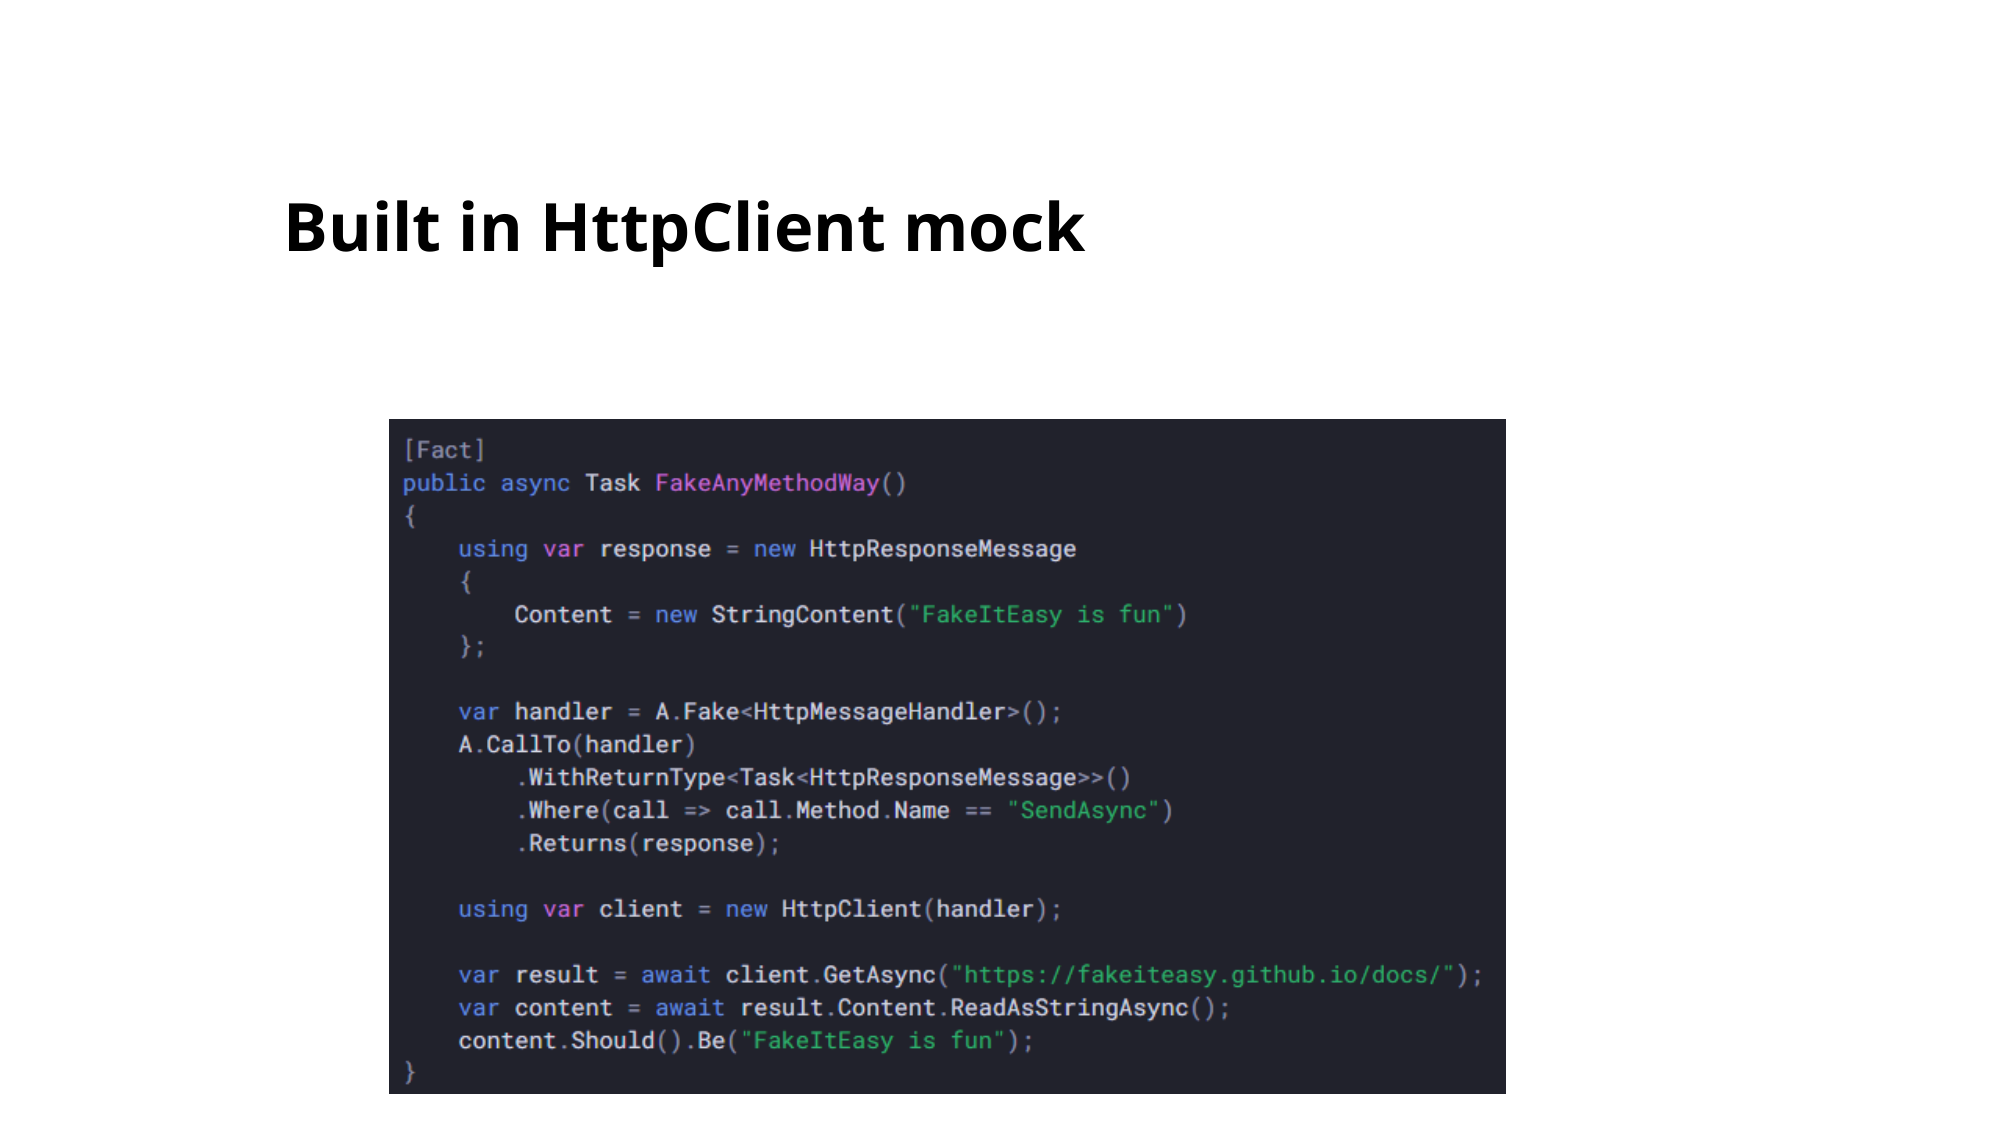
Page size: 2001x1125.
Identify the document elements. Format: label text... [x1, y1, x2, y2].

title Built in HttpClient mock [268, 112, 1732, 338]
picture [389, 419, 1506, 1094]
